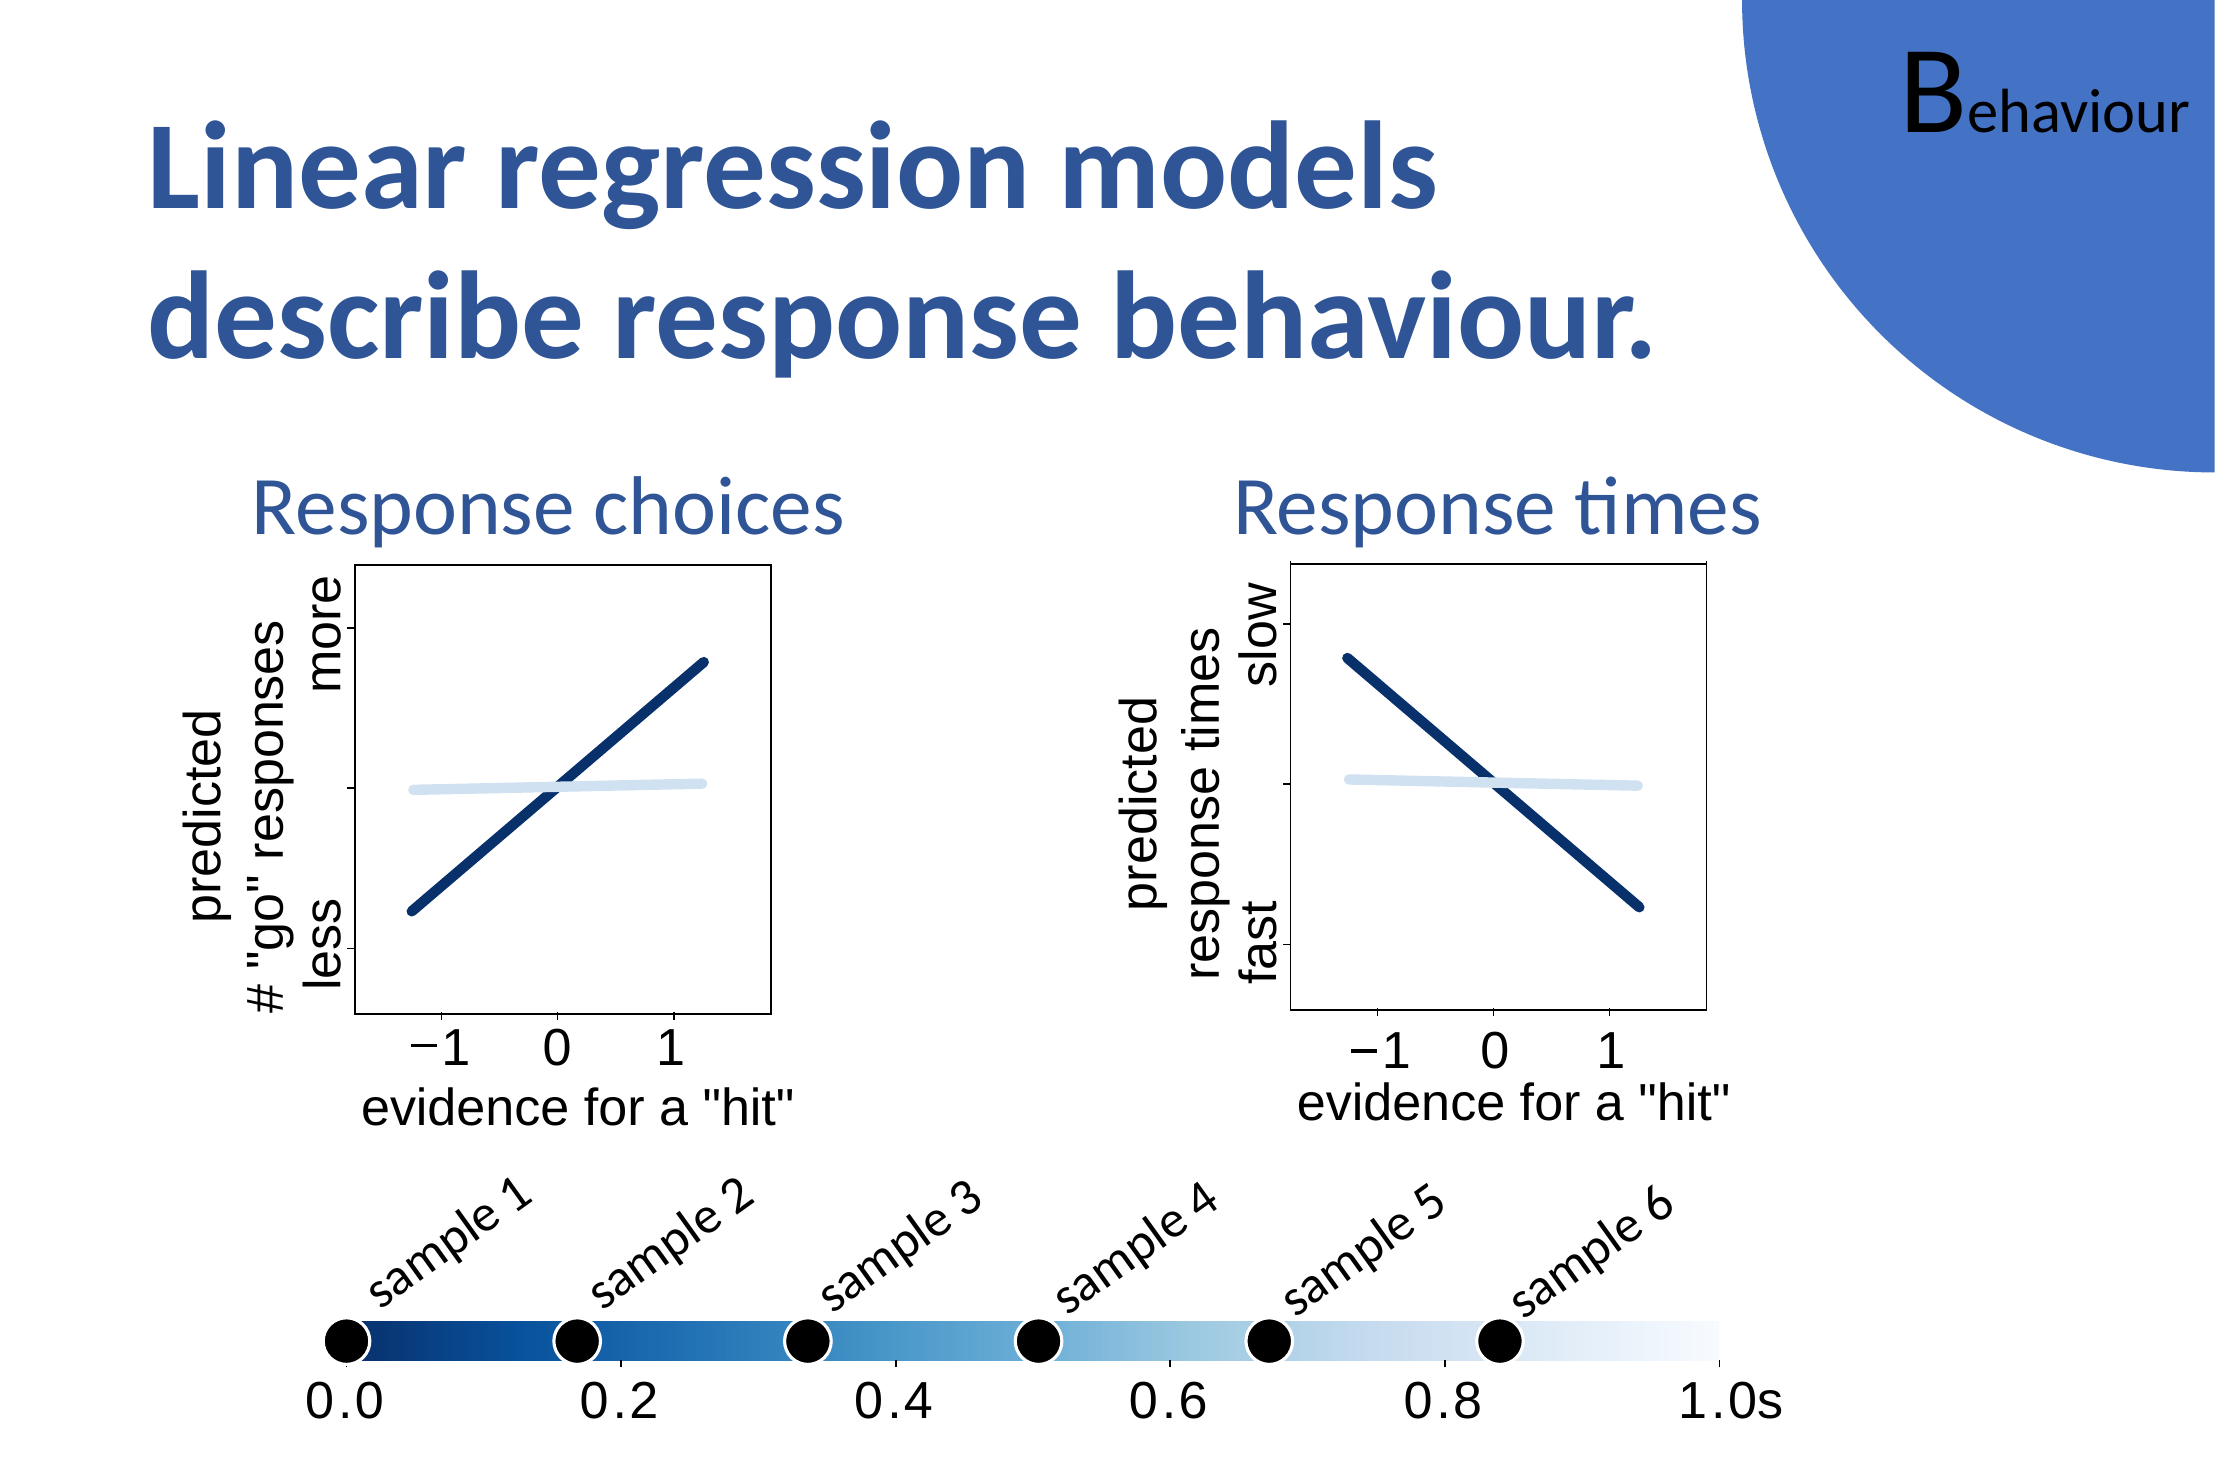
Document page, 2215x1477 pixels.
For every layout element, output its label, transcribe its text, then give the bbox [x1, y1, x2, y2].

text_box evidence for a "hit" [346, 1065, 810, 1143]
text_box 0 [527, 1014, 587, 1065]
text_box [1741, 0, 2215, 474]
text_box Behaviour [1884, 0, 2215, 165]
text_box more [280, 560, 359, 709]
text_box sample 5 [1249, 1148, 1475, 1317]
text_box 1 [641, 1014, 700, 1065]
text_box 0 [527, 1006, 587, 1013]
text_box sample 4 [1021, 1141, 1255, 1317]
text_box sample 2 [555, 1133, 794, 1317]
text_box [1096, 562, 1748, 1140]
text_box less [301, 883, 354, 1006]
text_box sample 6 [1476, 1147, 1708, 1317]
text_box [289, 1317, 1799, 1441]
text_box sample 3 [785, 1051, 1106, 1317]
text_box 1 [641, 1006, 700, 1013]
text_box predicted # "go" responses [160, 605, 301, 1028]
text_box less [355, 883, 359, 1006]
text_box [410, 1006, 486, 1085]
text_box Linear regression models describe response behaviour. [132, 76, 1764, 392]
text_box Response choices [185, 443, 912, 559]
text_box sample 1 [333, 1127, 578, 1317]
text_box Response times [1134, 443, 1861, 559]
